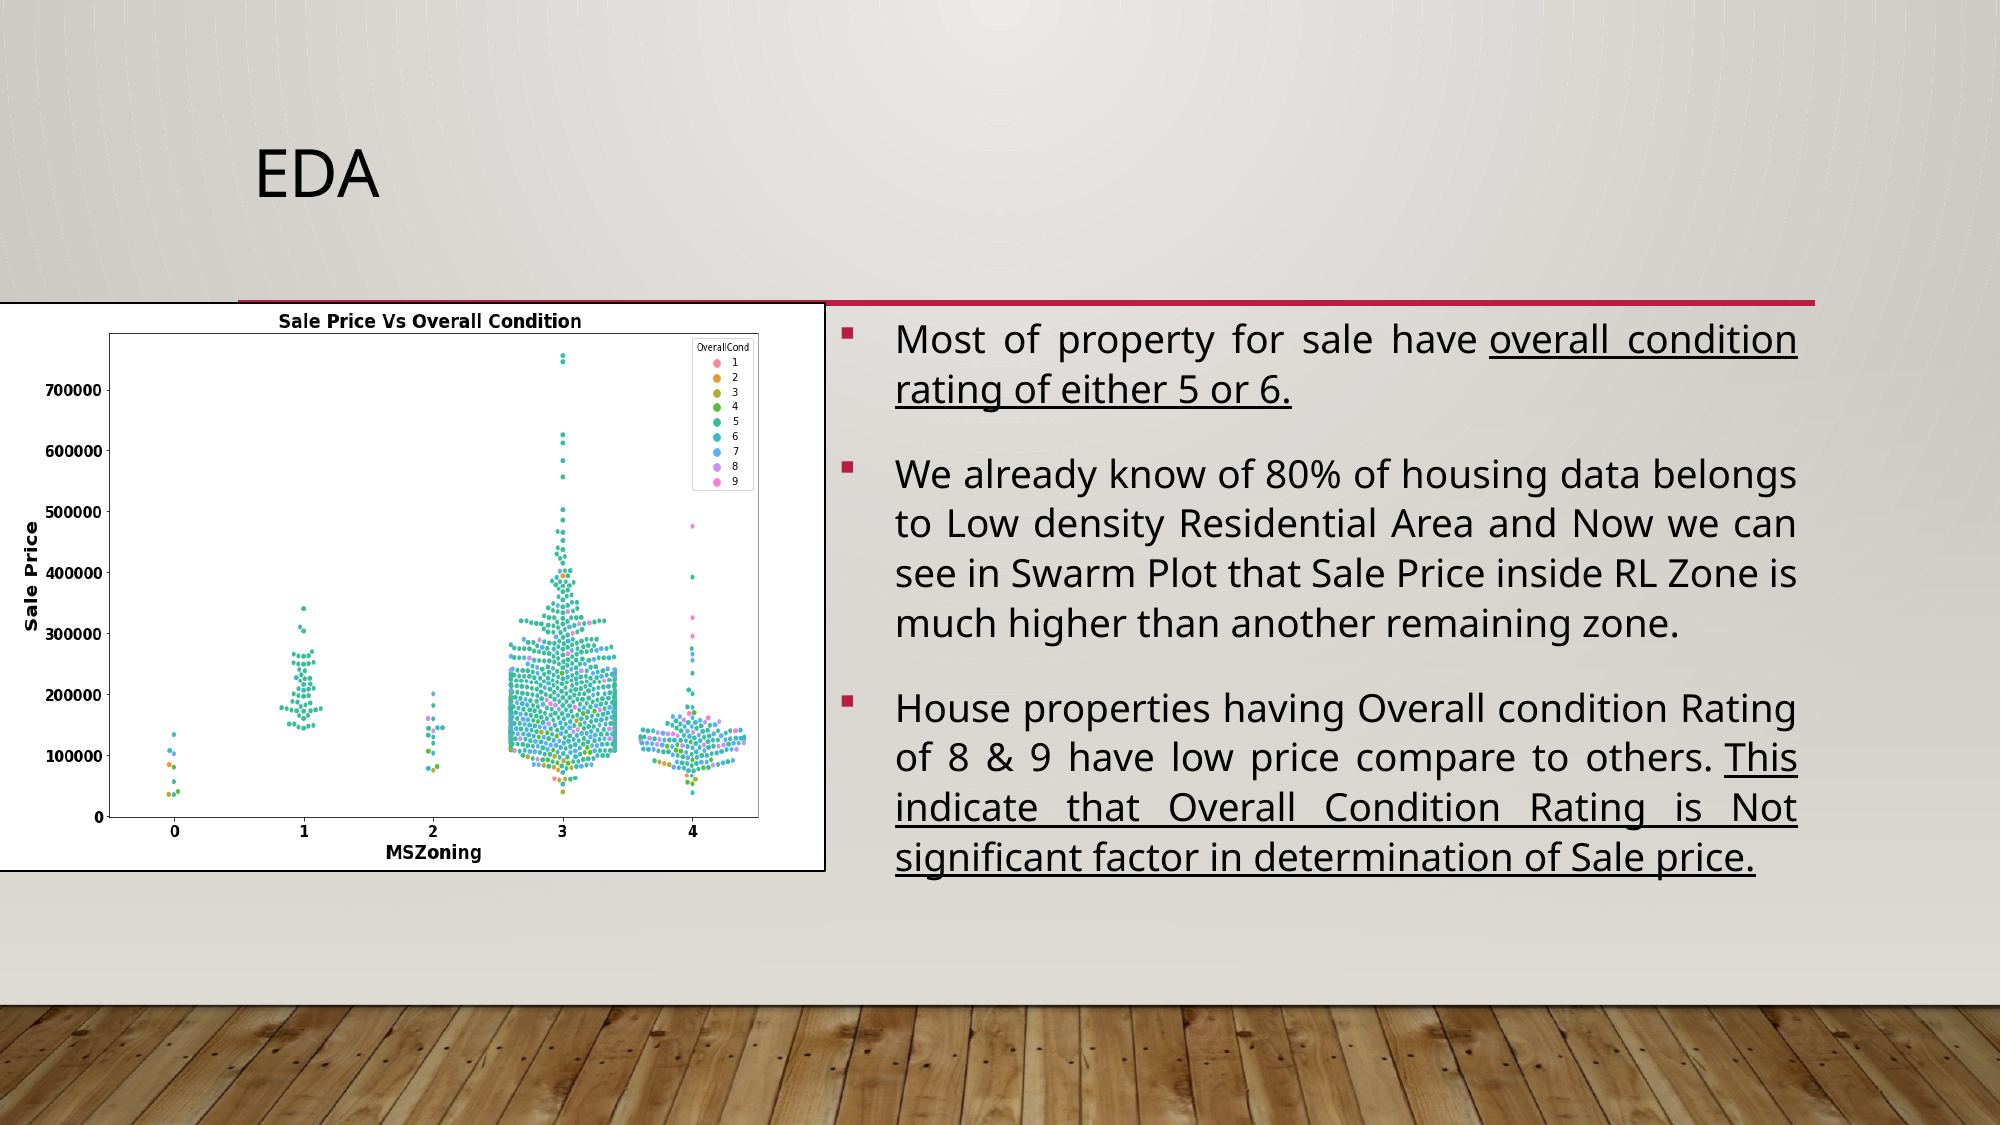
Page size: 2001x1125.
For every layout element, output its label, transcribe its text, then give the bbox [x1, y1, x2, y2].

picture [0, 1005, 2000, 1125]
title EDA [238, 131, 1814, 304]
list Most of property for sale have overall condition rating of either 5 or 6. We already know of 80% of housing data belongs to Low density Residential Area and Now we can see in Swarm Plot that Sale Price inside RL Zone is much higher than another remaining zone. House properties having Overall condition Rating of 8 & 9 have low price compare to others. This indicate that Overall Condition Rating is Not significant factor in determination of Sale price. [823, 304, 1814, 897]
picture [0, 303, 825, 871]
